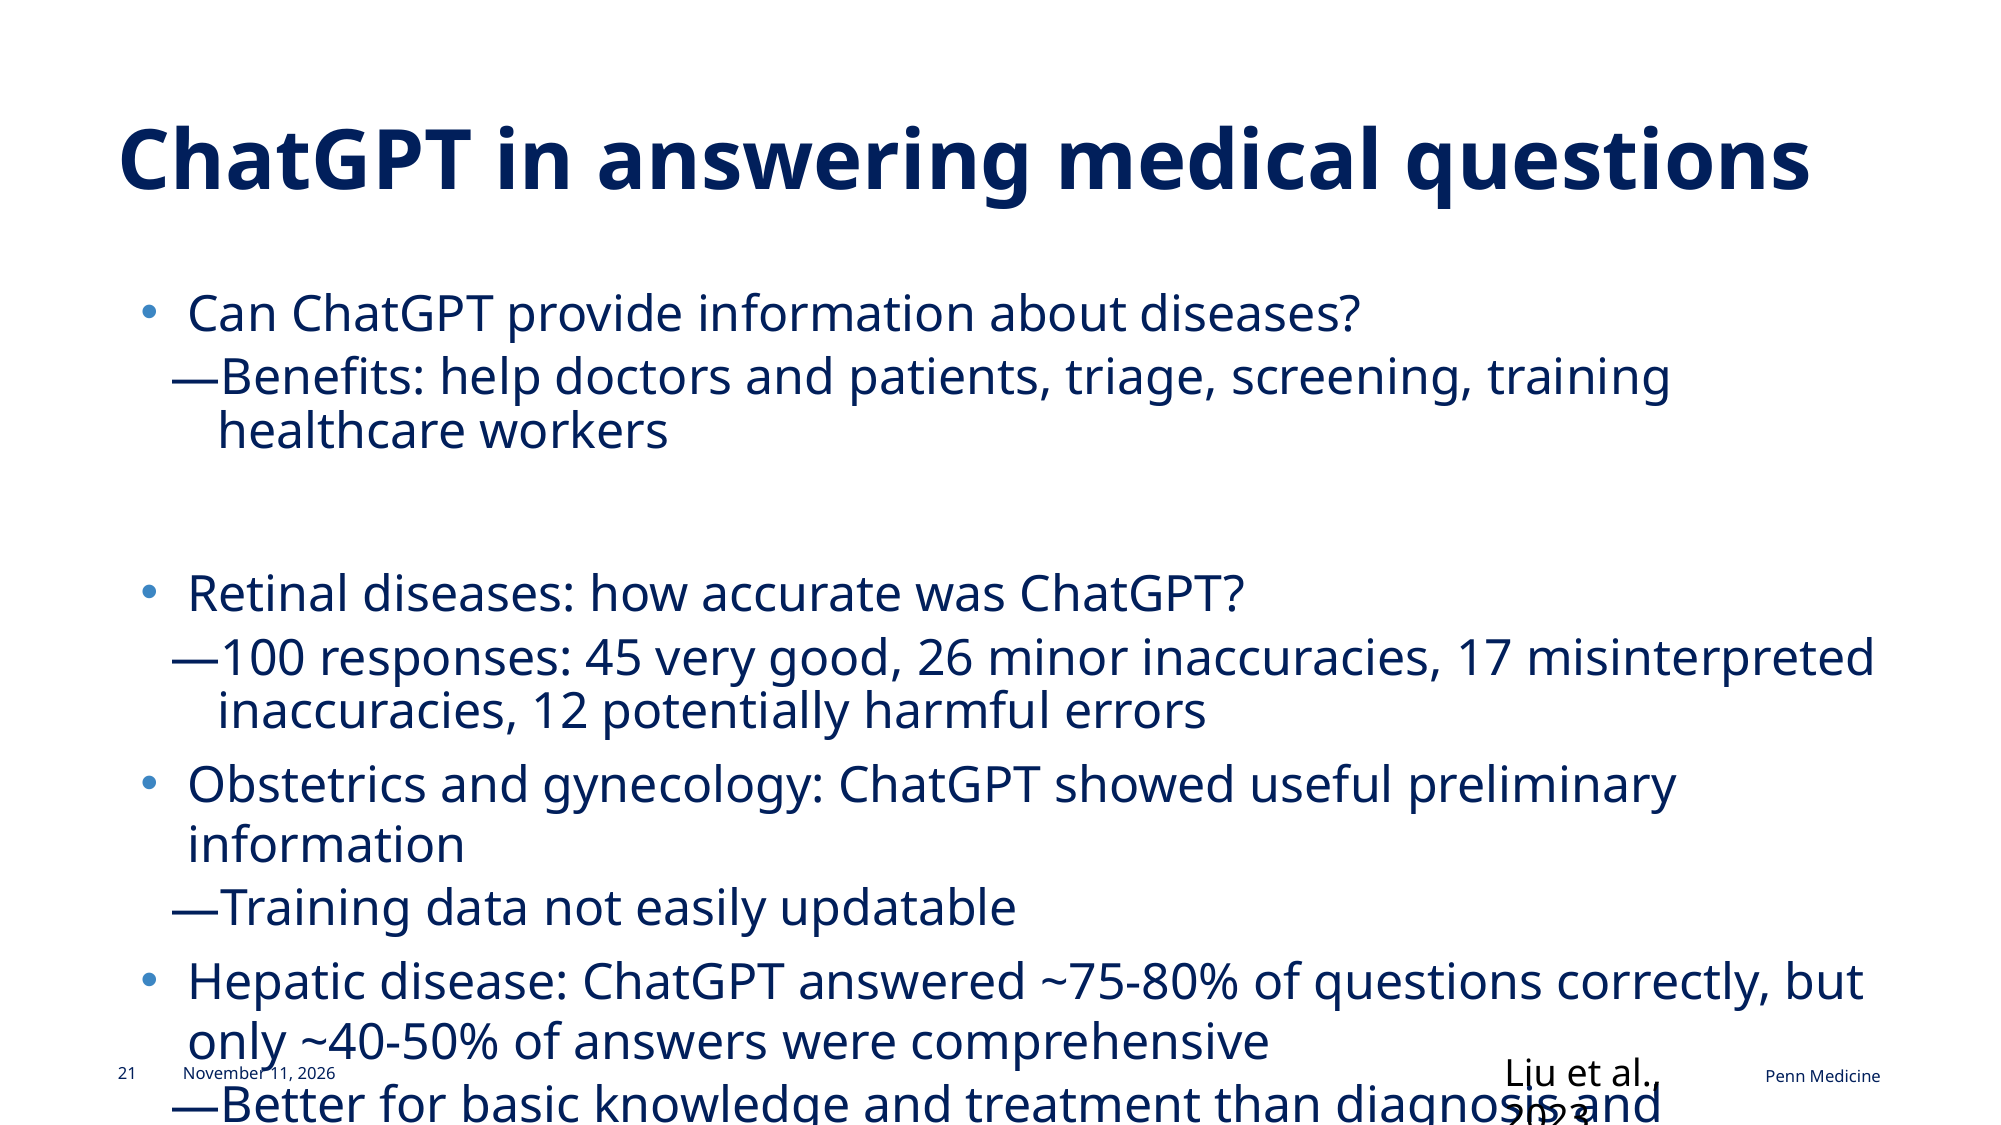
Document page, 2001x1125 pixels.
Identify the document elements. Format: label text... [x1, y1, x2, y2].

list Can ChatGPT provide information about diseases? Benefits: help doctors and patients, triage, screening, training healthcare workers Retinal diseases: how accurate was ChatGPT? 100 responses: 45 very good, 26 minor inaccuracies, 17 misinterpreted inaccuracies, 12 potentially harmful errors Obstetrics and gynecology: ChatGPT showed useful preliminary information Training data not easily updatable Hepatic disease: ChatGPT answered ~75-80% of questions correctly, but only ~40-50% of answers were comprehensive Better for basic knowledge and treatment than diagnosis and prevention [118, 281, 1882, 1007]
title ChatGPT in answering medical questions [117, 118, 1882, 267]
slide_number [183, 1056, 633, 1086]
slide_number 21 [117, 1056, 183, 1086]
text_box Liu et al., 2023 [1489, 1041, 1745, 1125]
